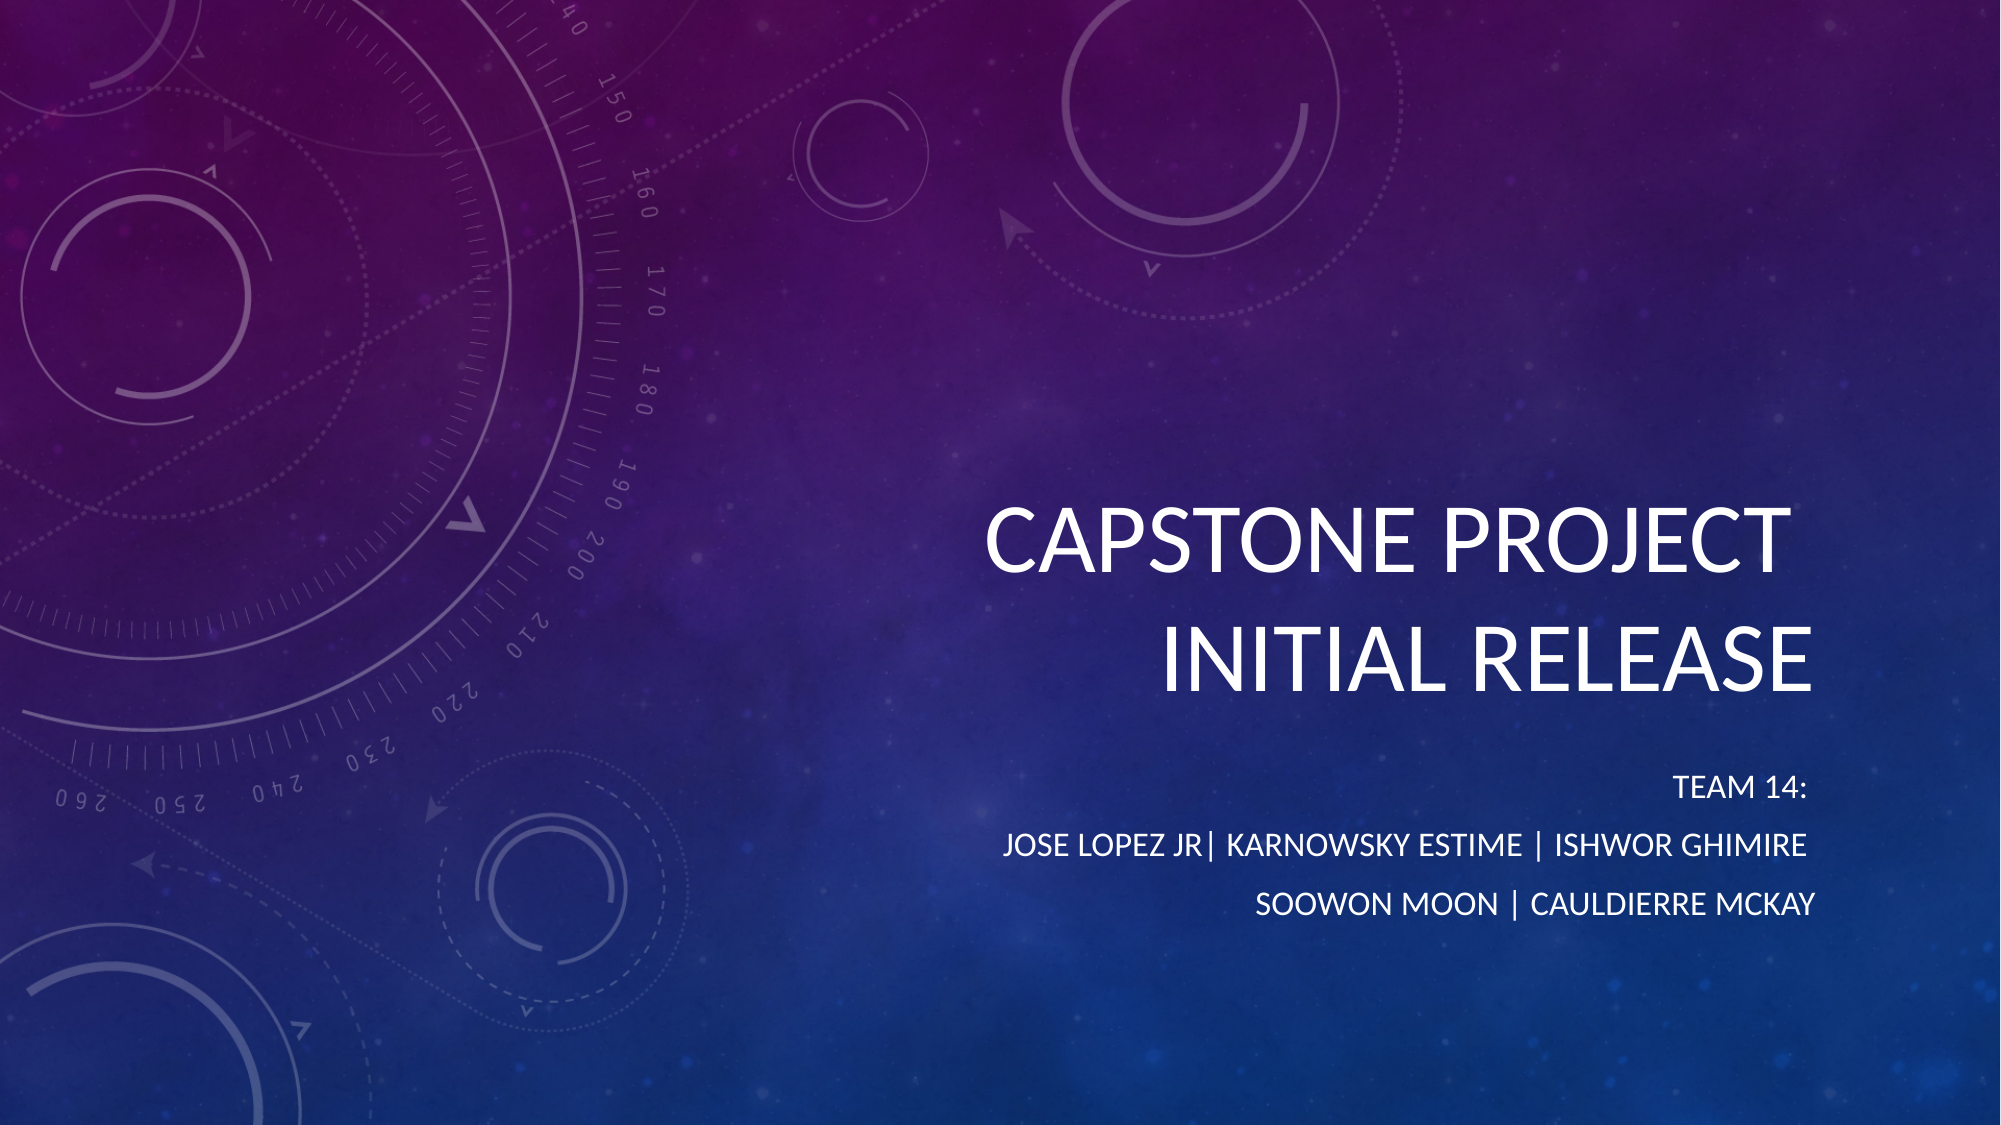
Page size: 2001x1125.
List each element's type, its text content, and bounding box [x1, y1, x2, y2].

subtitle TEAM 14: JOSE LOPEZ JR| KARNOWSKY ESTIME | ISHWOR GHIMIRE SOOWON MOON | CAULDIERRE MCKAY [630, 761, 1831, 944]
picture [0, 0, 2001, 1125]
title CAPSTONE PROJECT INITIAL RELEASE [650, 322, 1831, 720]
